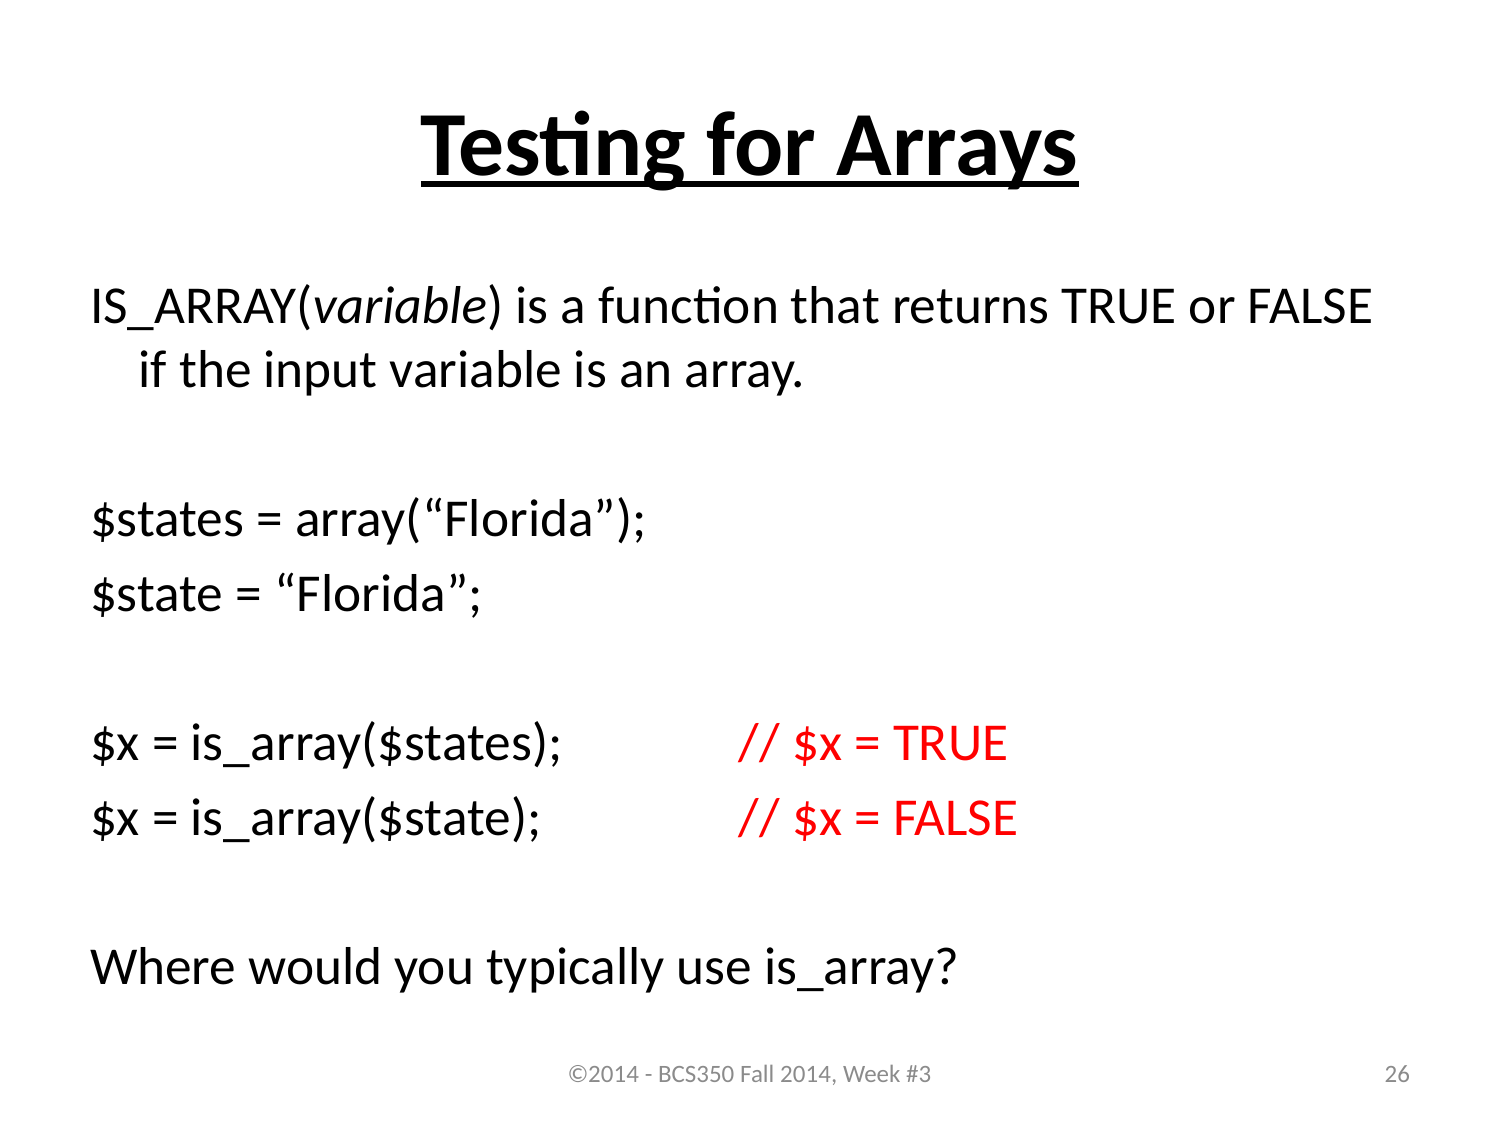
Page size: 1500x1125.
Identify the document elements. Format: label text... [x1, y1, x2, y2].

title Testing for Arrays [75, 45, 1425, 233]
footer ©2014 - BCS350 Fall 2014, Week #3 [512, 1042, 988, 1103]
slide_number 26 [1074, 1042, 1425, 1103]
list IS_ARRAY(variable) is a function that returns TRUE or FALSE if the input variable is an array. $states = array(“Florida”); $state = “Florida”; $x = is_array($states); // $x = TRUE $x = is_array($state); // $x = FALSE Where would you typically use is_array? [75, 262, 1425, 1005]
